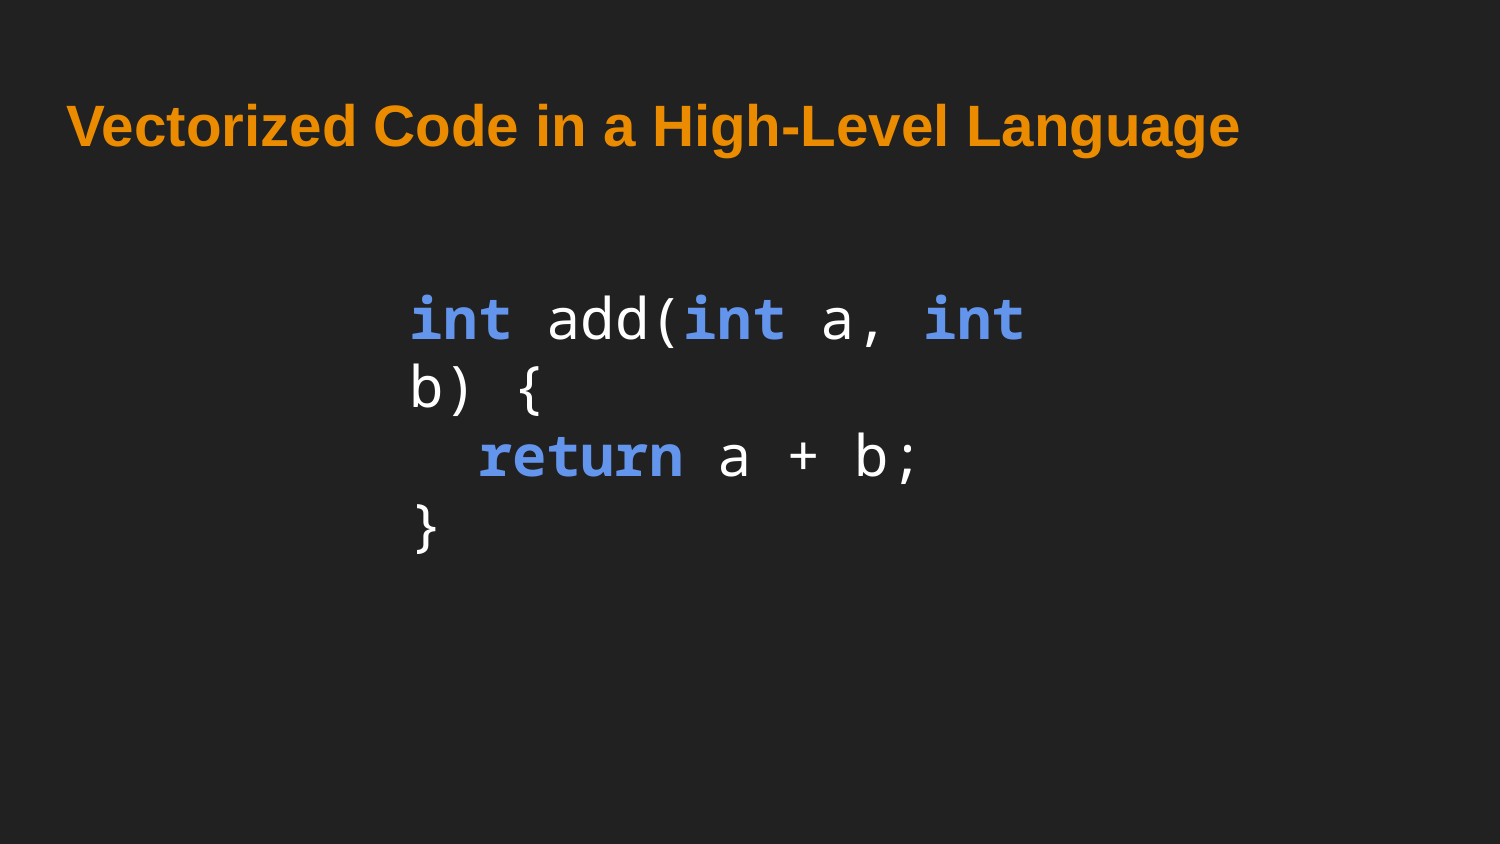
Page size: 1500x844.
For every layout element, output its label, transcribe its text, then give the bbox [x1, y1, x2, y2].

title Vectorized Code in a High-Level Language [51, 72, 1449, 167]
text_box int add(int a, int b) { return a + b; } [394, 266, 1106, 502]
